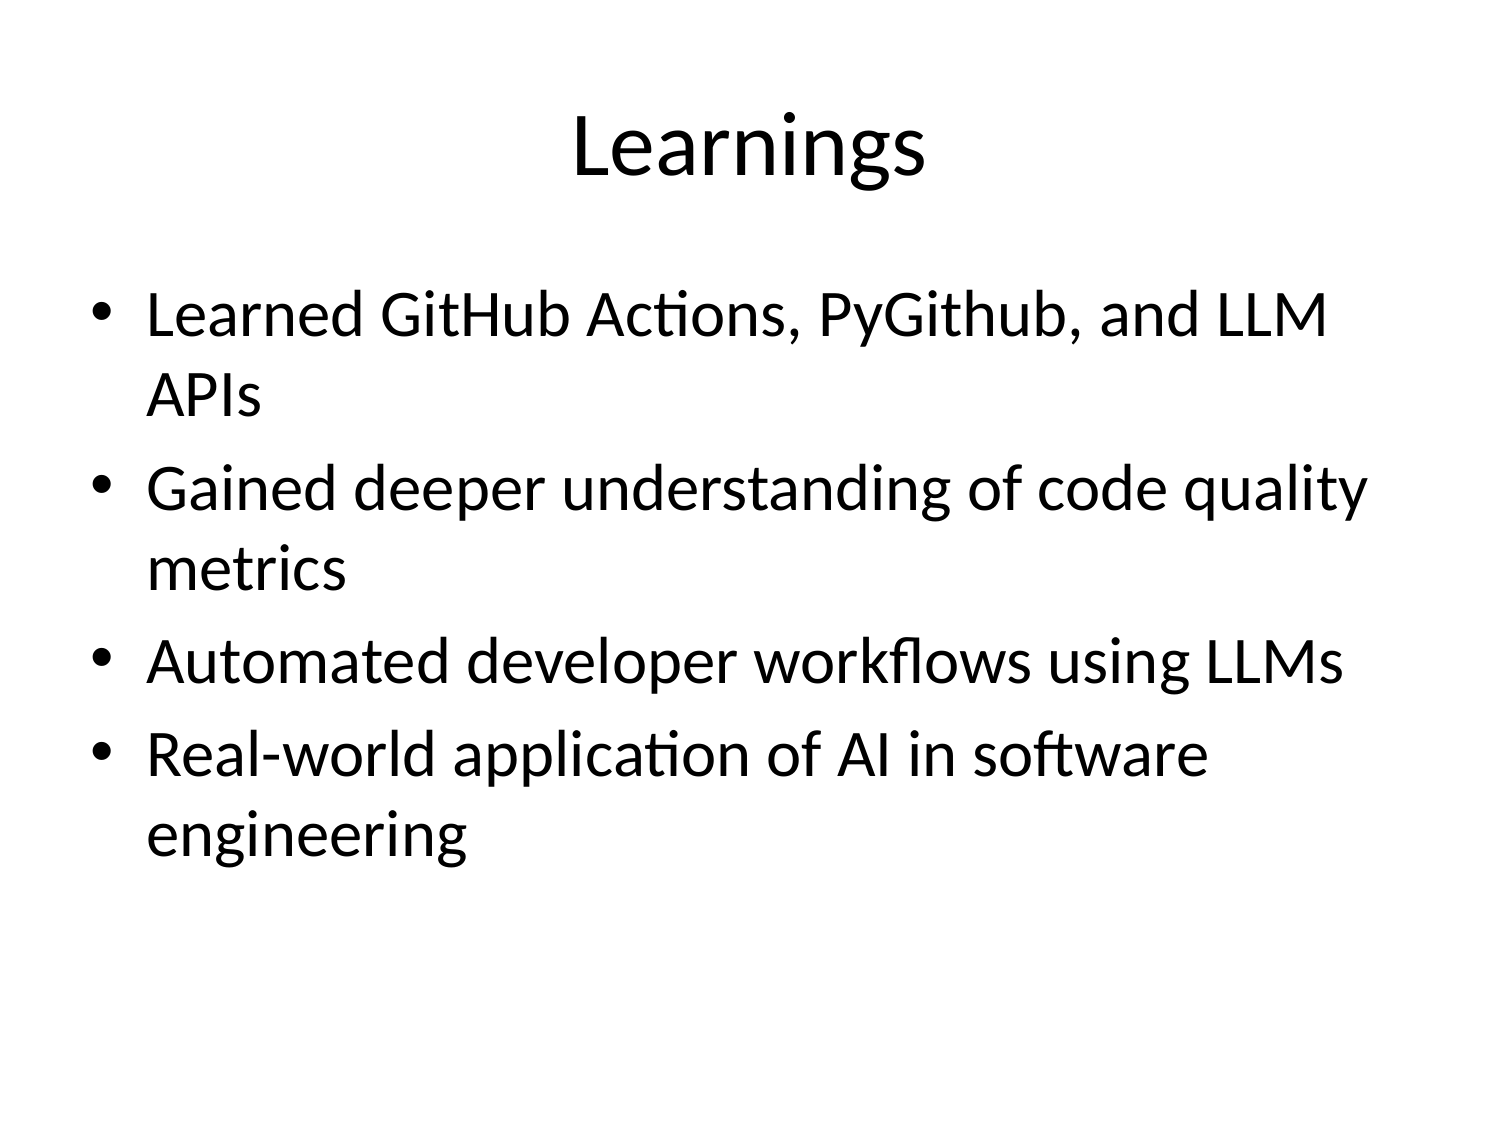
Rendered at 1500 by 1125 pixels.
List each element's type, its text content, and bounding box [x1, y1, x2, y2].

list Learned GitHub Actions, PyGithub, and LLM APIs Gained deeper understanding of code quality metrics Automated developer workflows using LLMs Real-world application of AI in software engineering [75, 262, 1425, 1005]
title Learnings [75, 45, 1425, 233]
